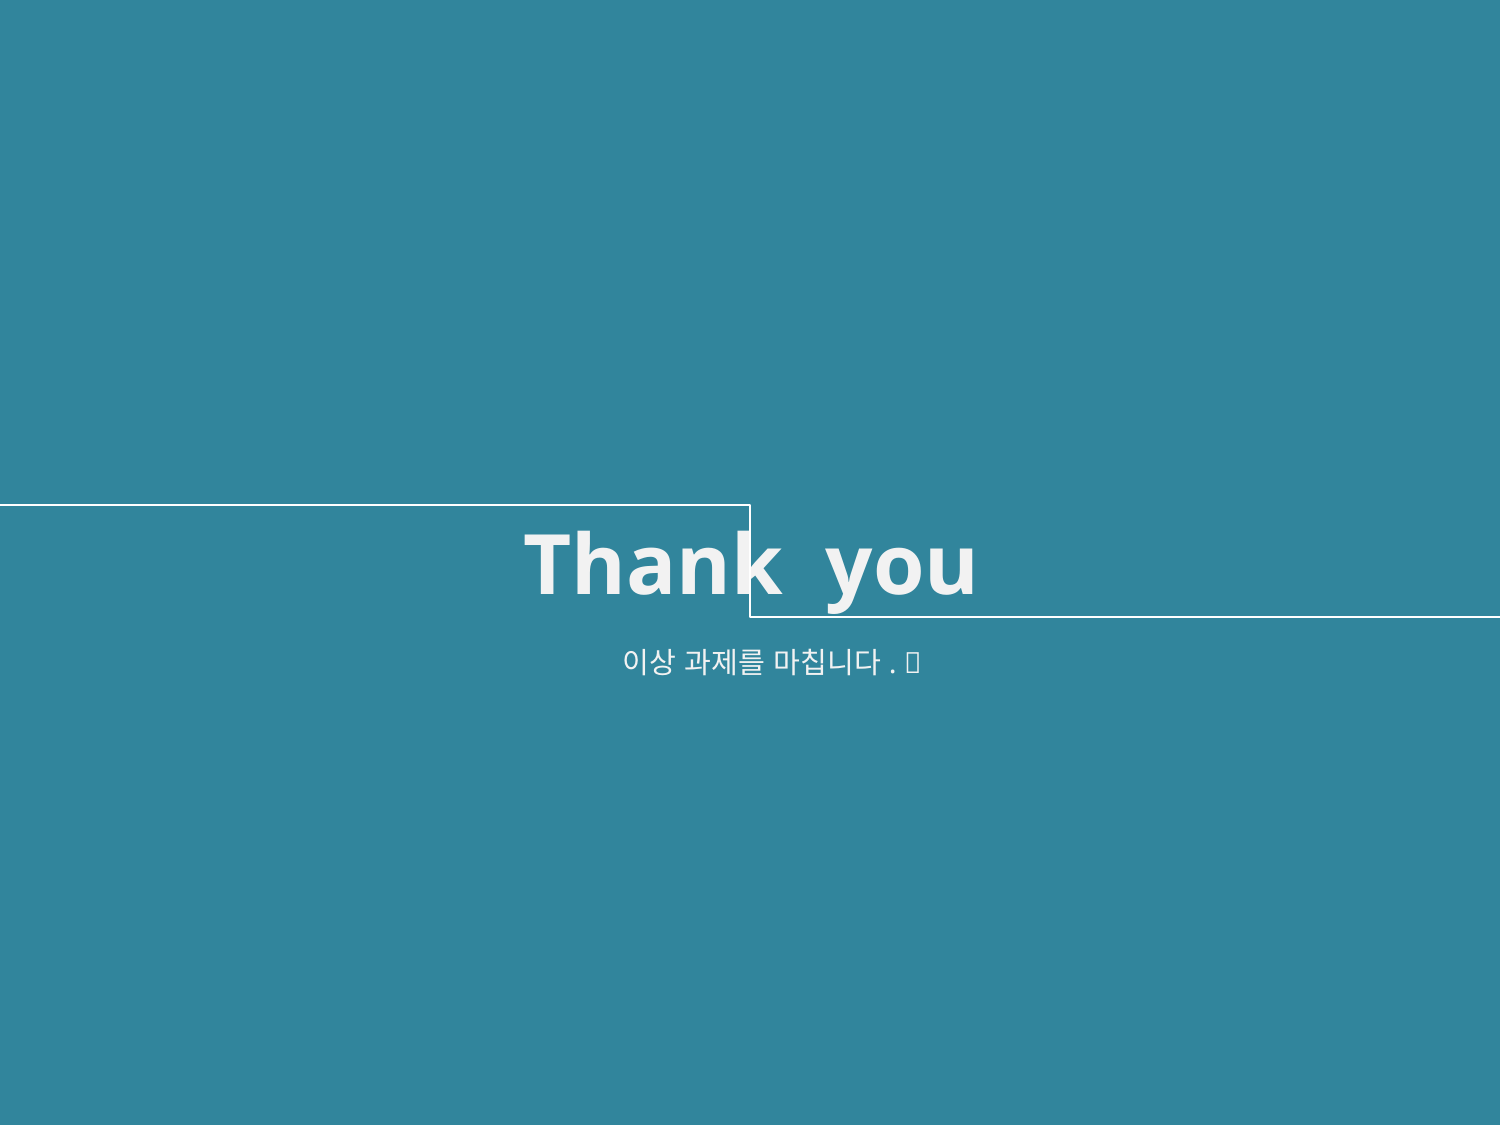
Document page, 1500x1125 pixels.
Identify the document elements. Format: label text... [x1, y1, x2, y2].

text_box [0, 504, 1500, 618]
text_box 이상 과제를 마칩니다.  [546, 637, 998, 687]
